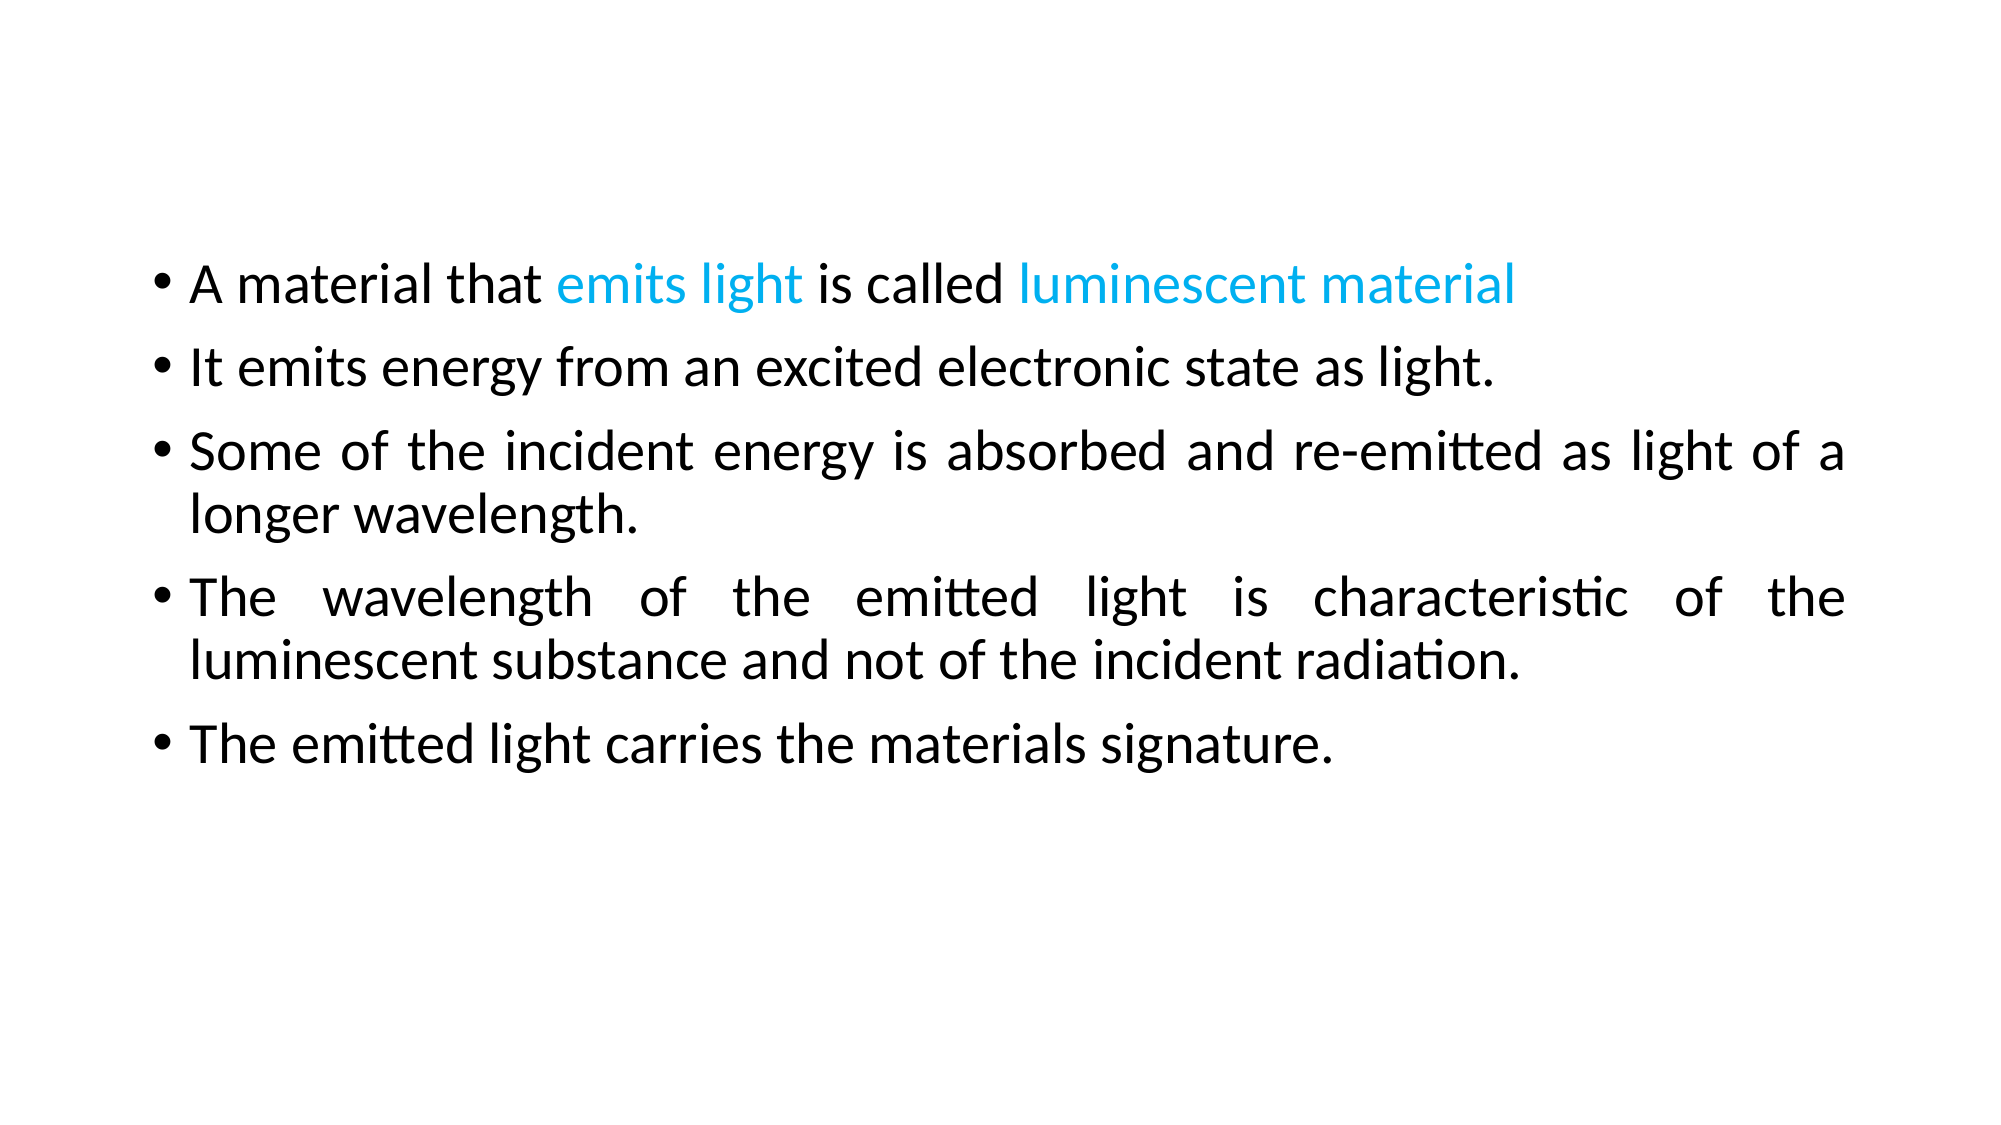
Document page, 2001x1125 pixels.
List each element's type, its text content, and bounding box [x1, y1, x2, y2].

list A material that emits light is called luminescent material It emits energy from an excited electronic state as light. Some of the incident energy is absorbed and re-emitted as light of a longer wavelength. The wavelength of the emitted light is characteristic of the luminescent substance and not of the incident radiation. The emitted light carries the materials signature. [137, 245, 1863, 885]
